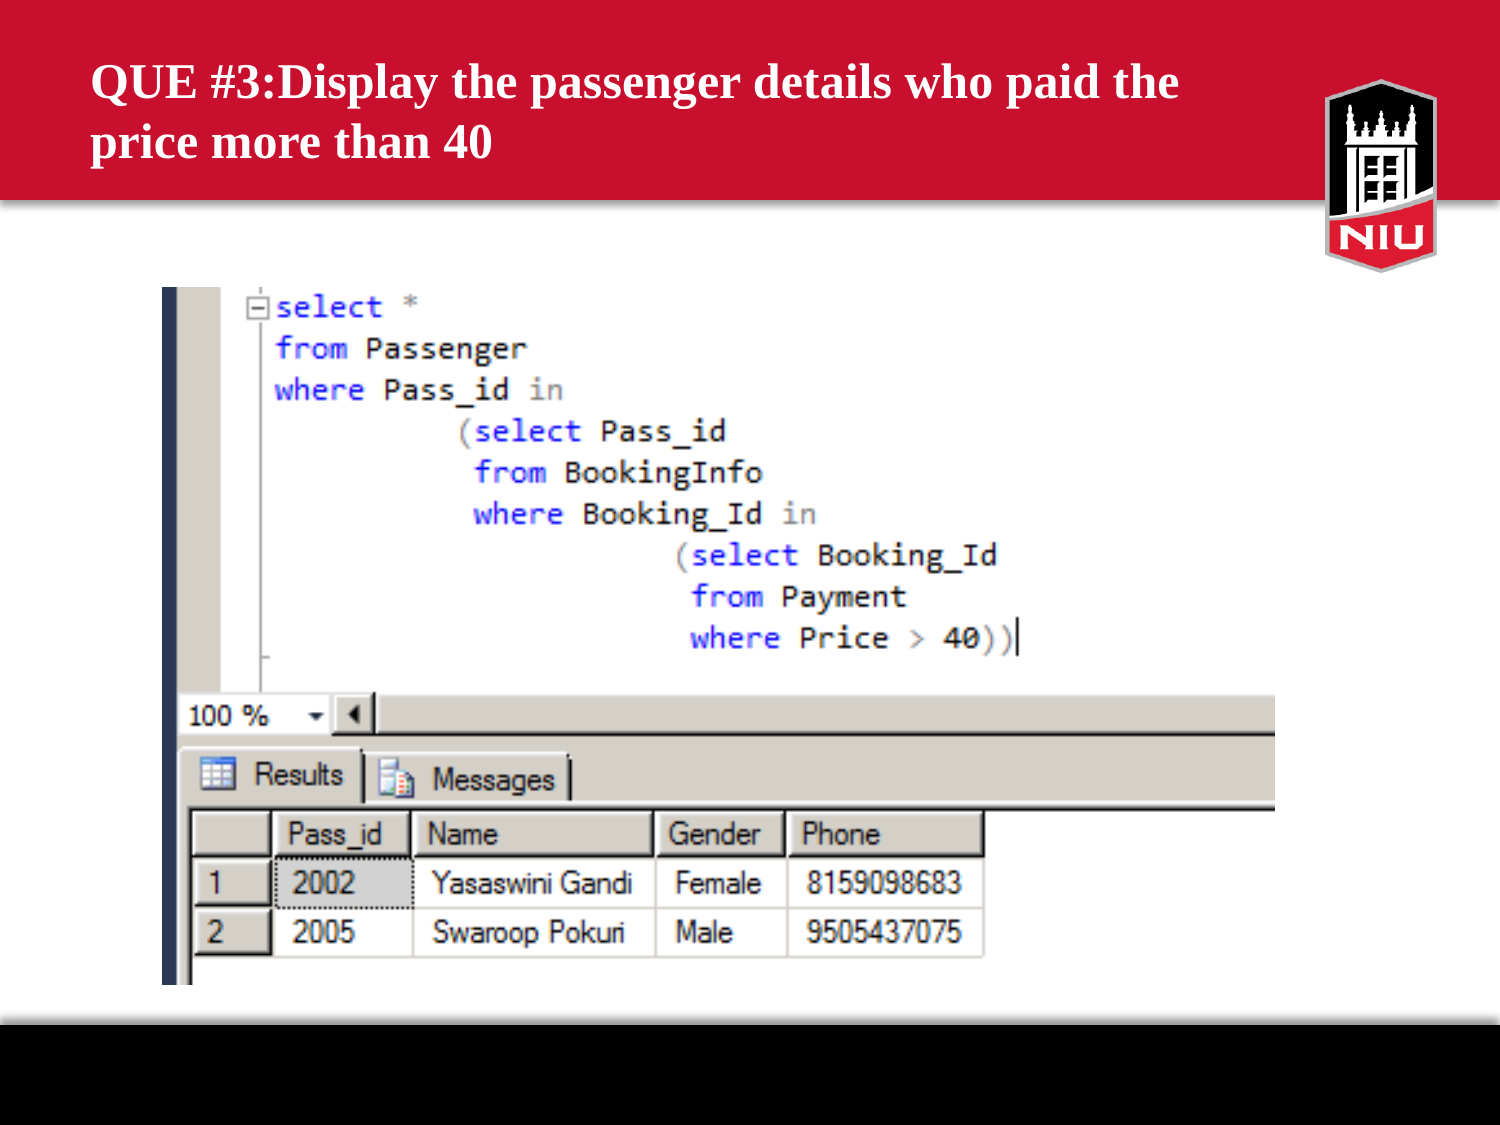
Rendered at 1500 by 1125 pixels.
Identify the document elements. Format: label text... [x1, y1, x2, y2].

picture [1325, 79, 1437, 273]
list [162, 287, 1276, 985]
title QUE #3:Display the passenger details who paid the price more than 40 [75, 20, 1313, 196]
